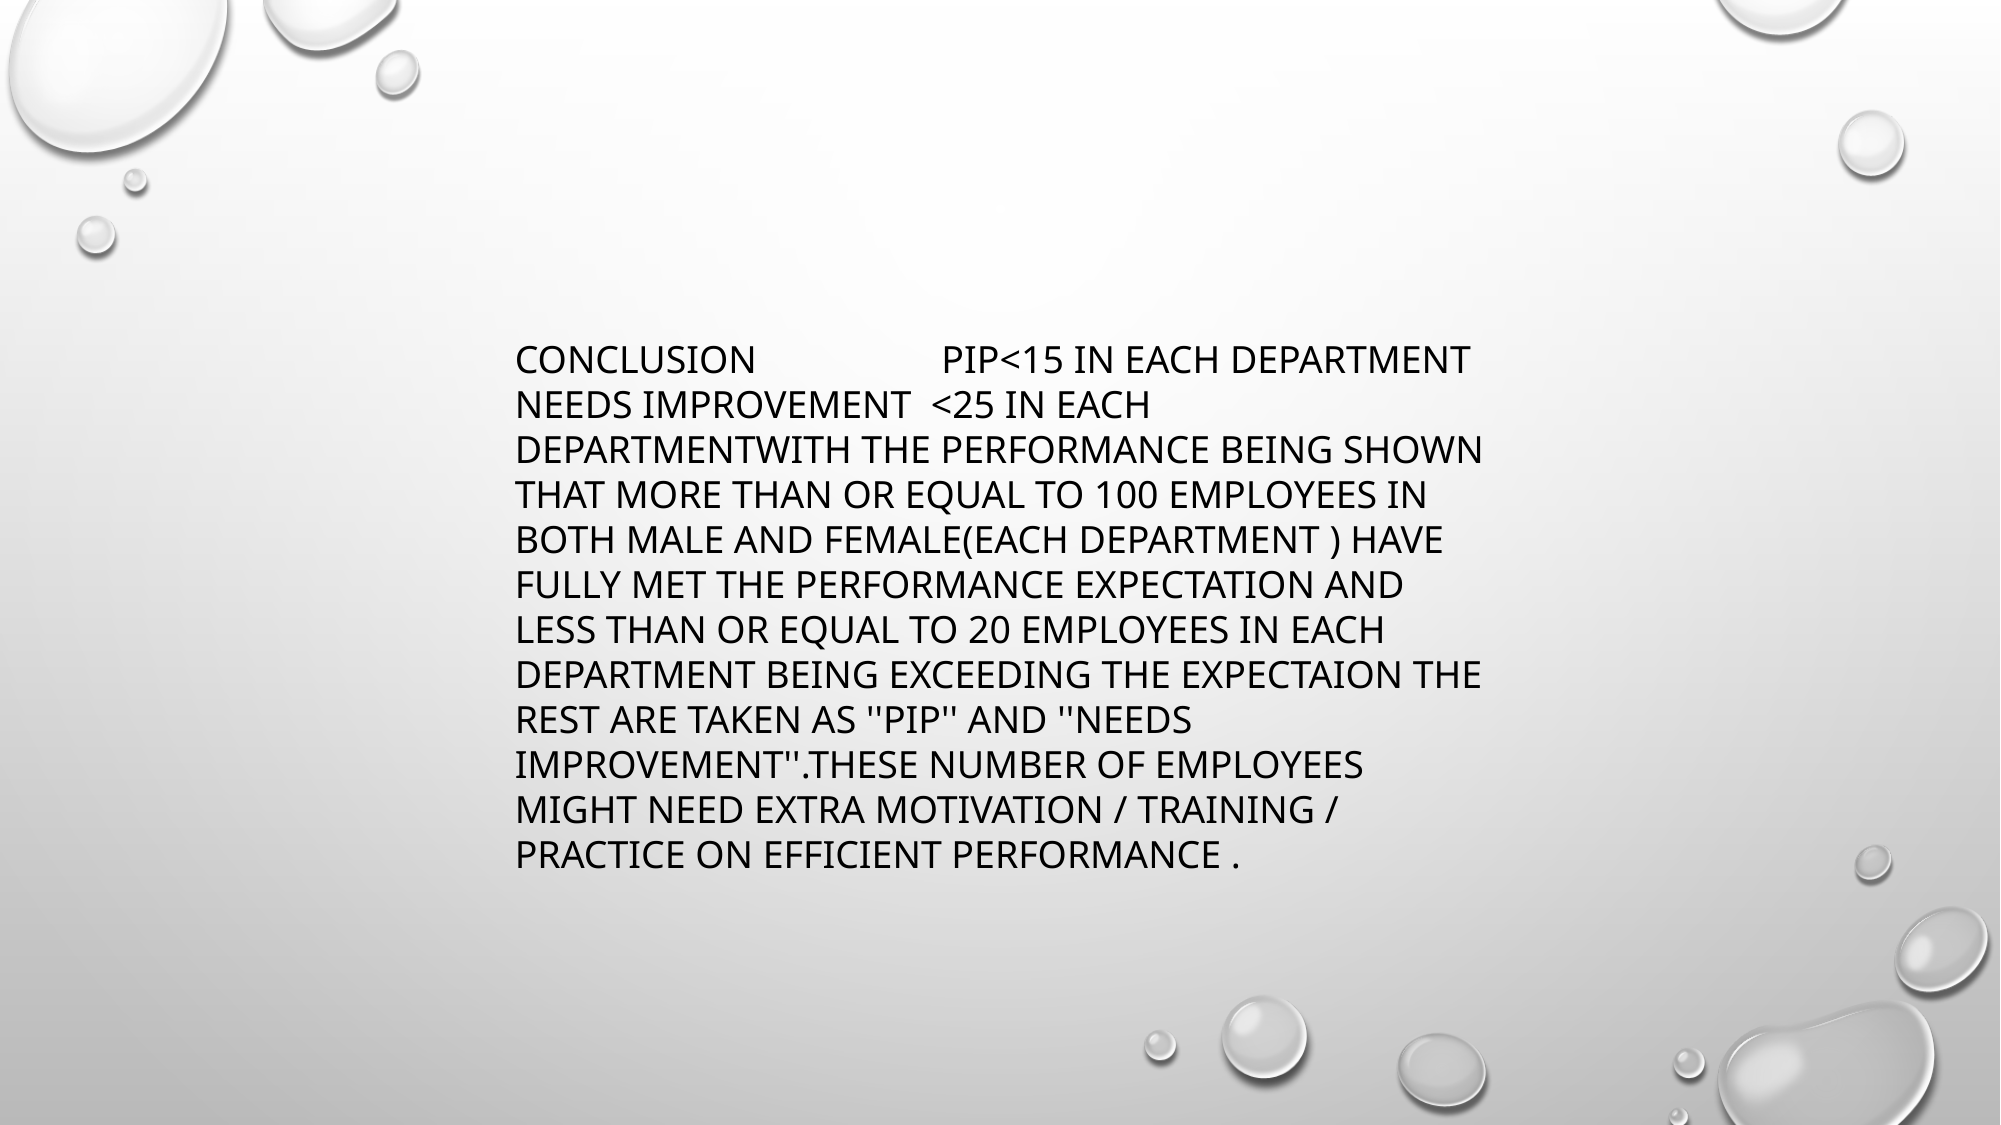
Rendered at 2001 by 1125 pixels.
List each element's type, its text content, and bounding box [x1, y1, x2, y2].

picture [0, 0, 2000, 1125]
text_box CONCLUSION PIP<15 IN EACH DEPARTMENT NEEDS IMPROVEMENT <25 IN EACH DEPARTMENTWITH THE PERFORMANCE BEING SHOWN THAT MORE THAN OR EQUAL TO 100 EMPLOYEES IN BOTH MALE AND FEMALE(EACH DEPARTMENT ) HAVE FULLY MET THE PERFORMANCE EXPECTATION AND LESS THAN OR EQUAL TO 20 EMPLOYEES IN EACH DEPARTMENT BEING EXCEEDING THE EXPECTAION THE REST ARE TAKEN AS ''PIP'' AND ''NEEDS IMPROVEMENT''.THESE NUMBER OF EMPLOYEES MIGHT NEED EXTRA MOTIVATION / TRAINING / PRACTICE ON EFFICIENT PERFORMANCE . [500, 328, 1500, 884]
